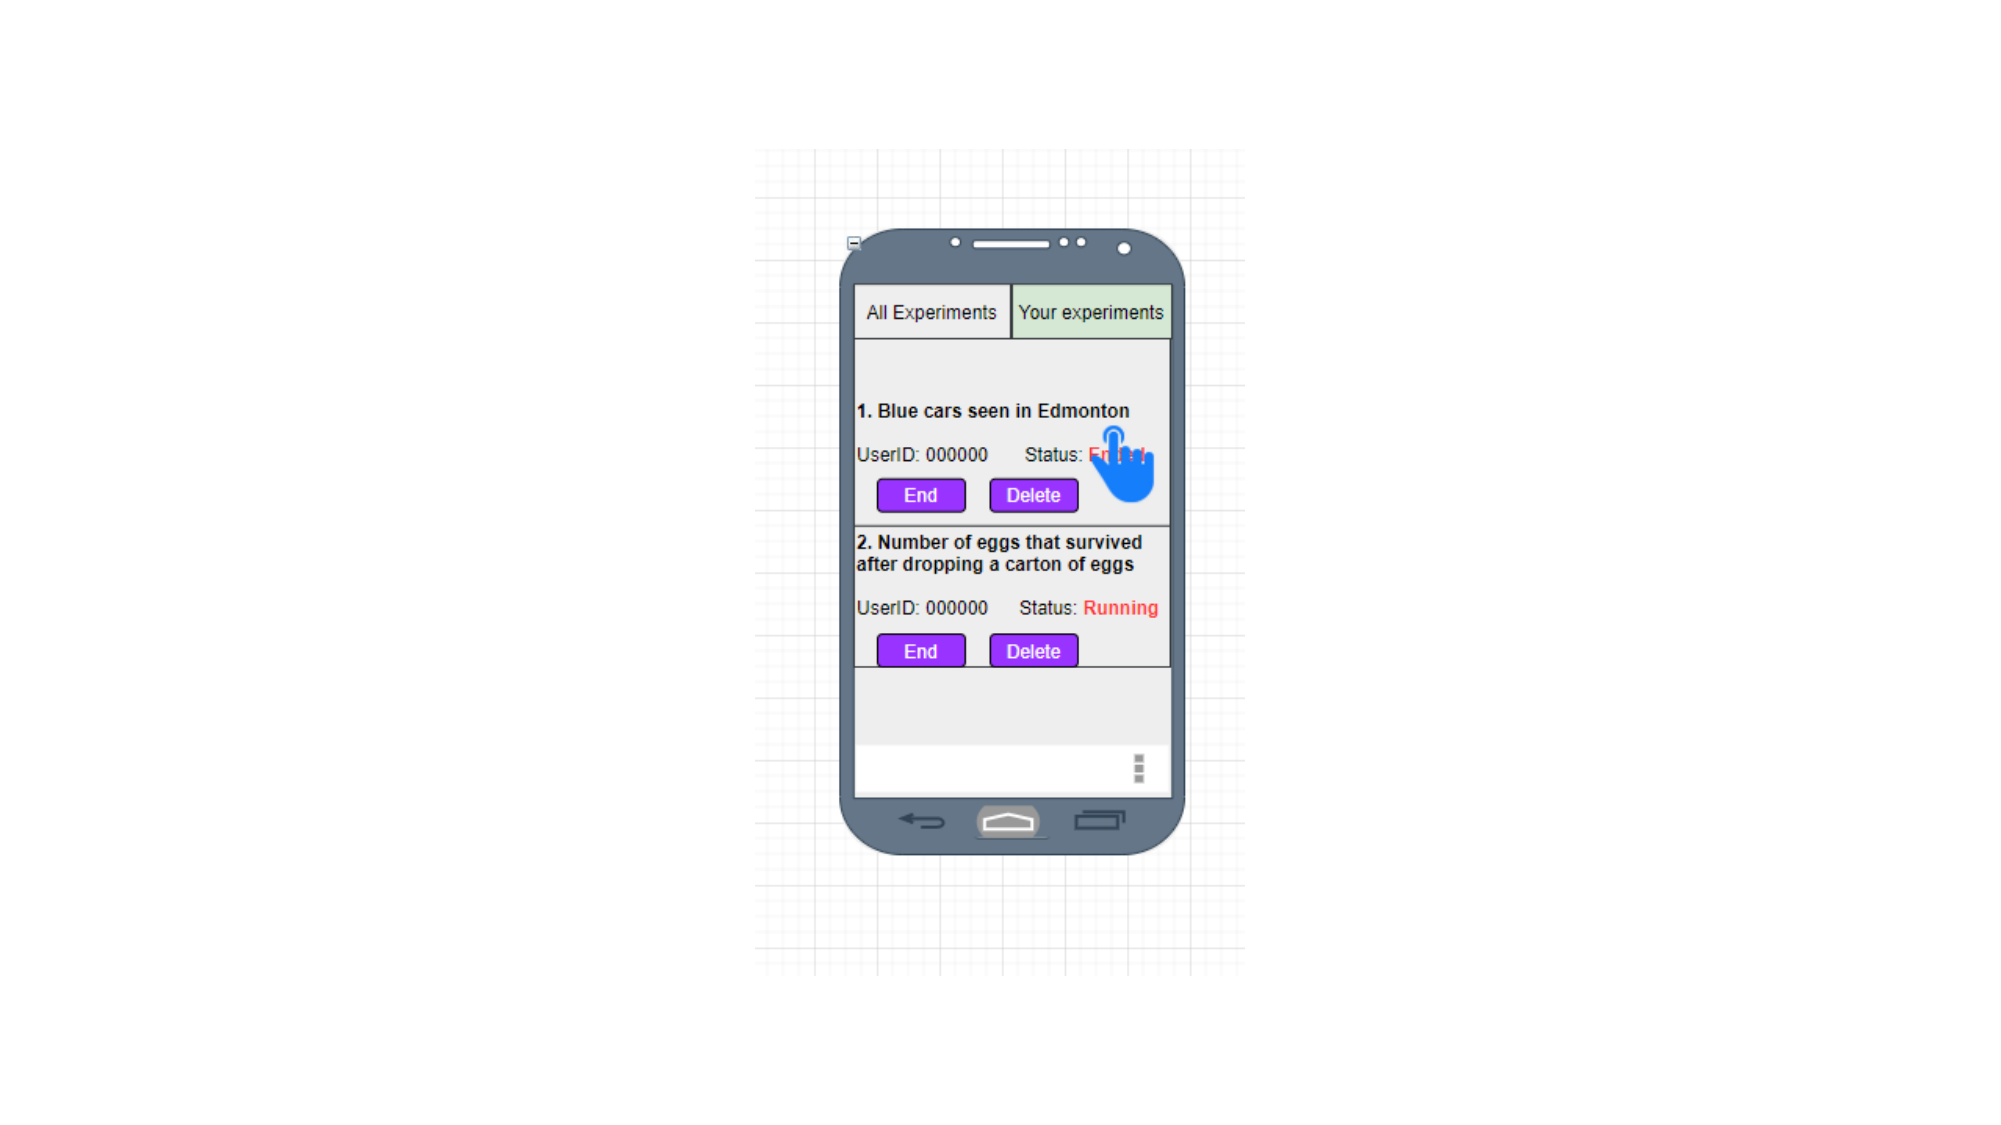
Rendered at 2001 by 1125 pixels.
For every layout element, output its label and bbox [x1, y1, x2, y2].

picture [755, 149, 1245, 976]
